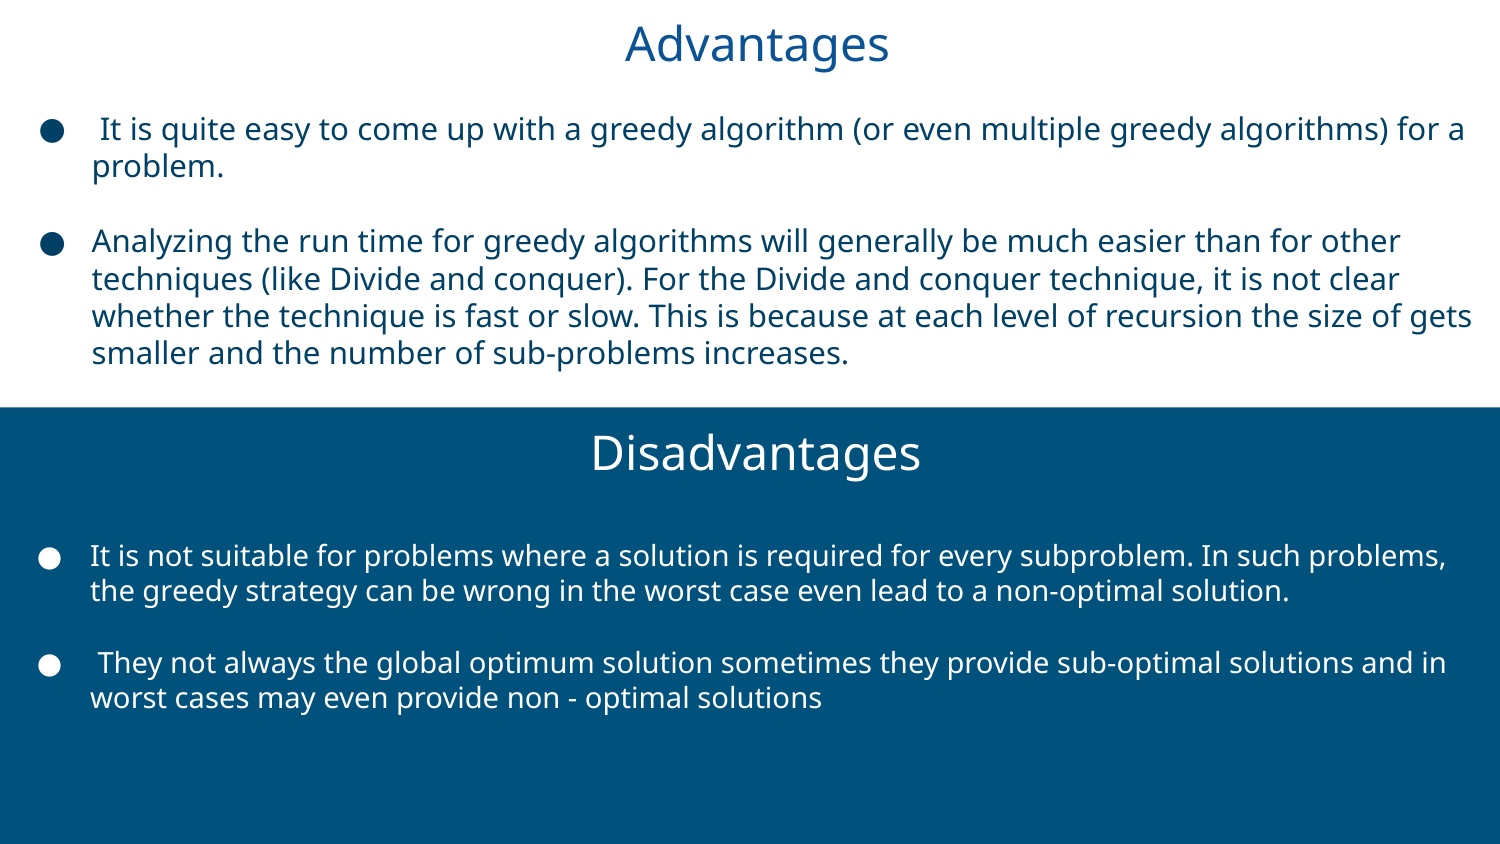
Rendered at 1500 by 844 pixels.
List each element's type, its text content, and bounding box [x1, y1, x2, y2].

text_box Disadvantages It is not suitable for problems where a solution is required for every subproblem. In such problems, the greedy strategy can be wrong in the worst case even lead to a non-optimal solution. They not always the global optimum solution sometimes they provide sub-optimal solutions and in worst cases may even provide non - optimal solutions [0, 407, 1500, 844]
text_box Advantages It is quite easy to come up with a greedy algorithm (or even multiple greedy algorithms) for a problem. Analyzing the run time for greedy algorithms will generally be much easier than for other techniques (like Divide and conquer). For the Divide and conquer technique, it is not clear whether the technique is fast or slow. This is because at each level of recursion the size of gets smaller and the number of sub-problems increases. [1, 0, 1500, 407]
